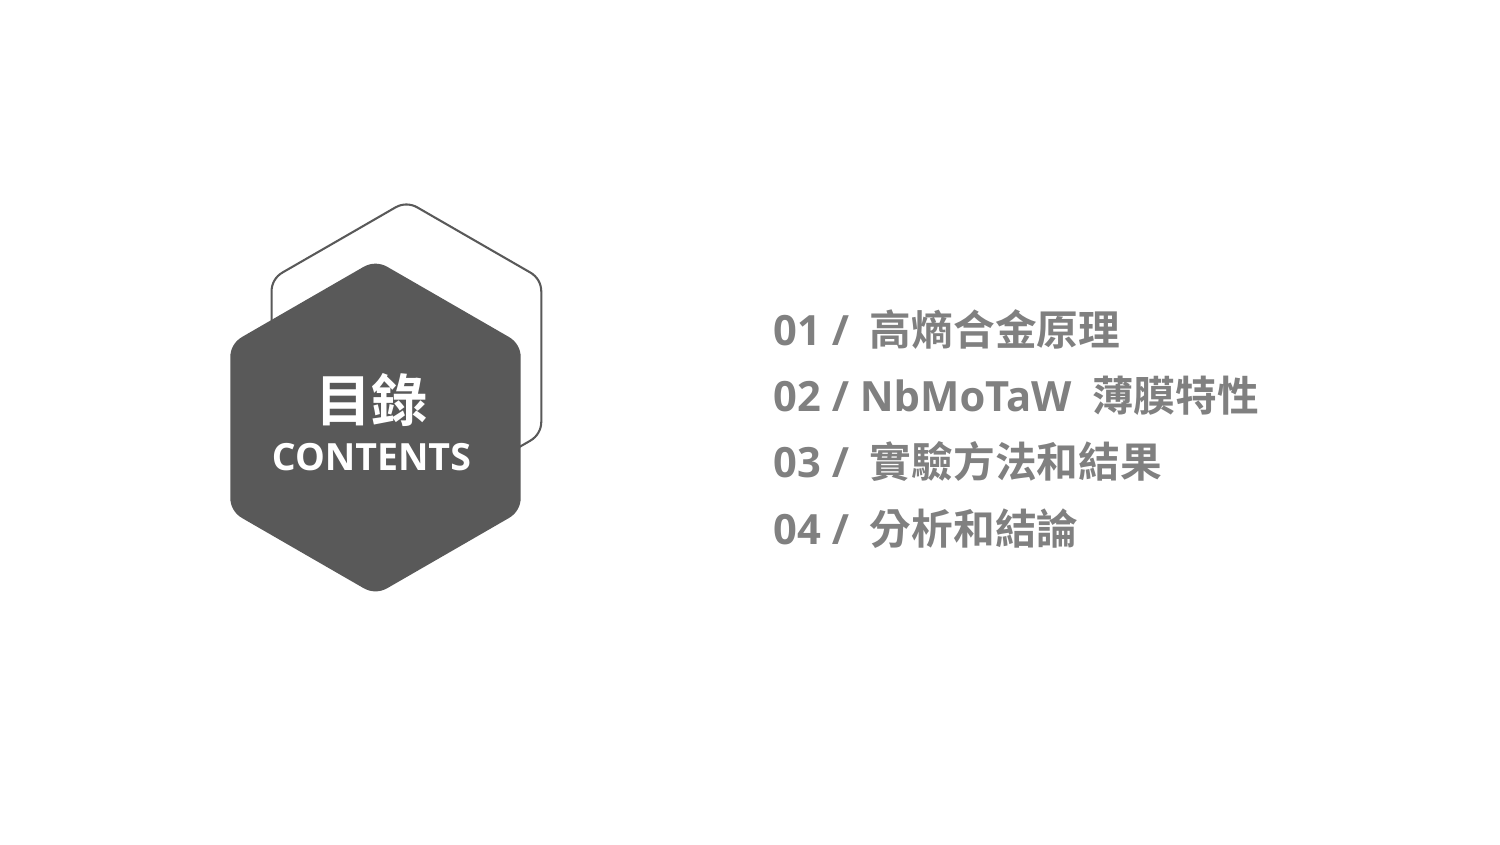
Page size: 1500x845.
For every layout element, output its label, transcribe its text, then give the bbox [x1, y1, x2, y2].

text_box [228, 261, 523, 594]
text_box 目錄 CONTENTS [234, 359, 508, 484]
text_box 03 / 實驗方法和結果 [761, 430, 1253, 492]
text_box 04 / 分析和結論 [761, 496, 1230, 559]
text_box 02 / NbMoTaW 薄膜特性 [761, 364, 1282, 426]
text_box [269, 202, 544, 448]
text_box 01 / 高熵合金原理 [761, 297, 1299, 359]
